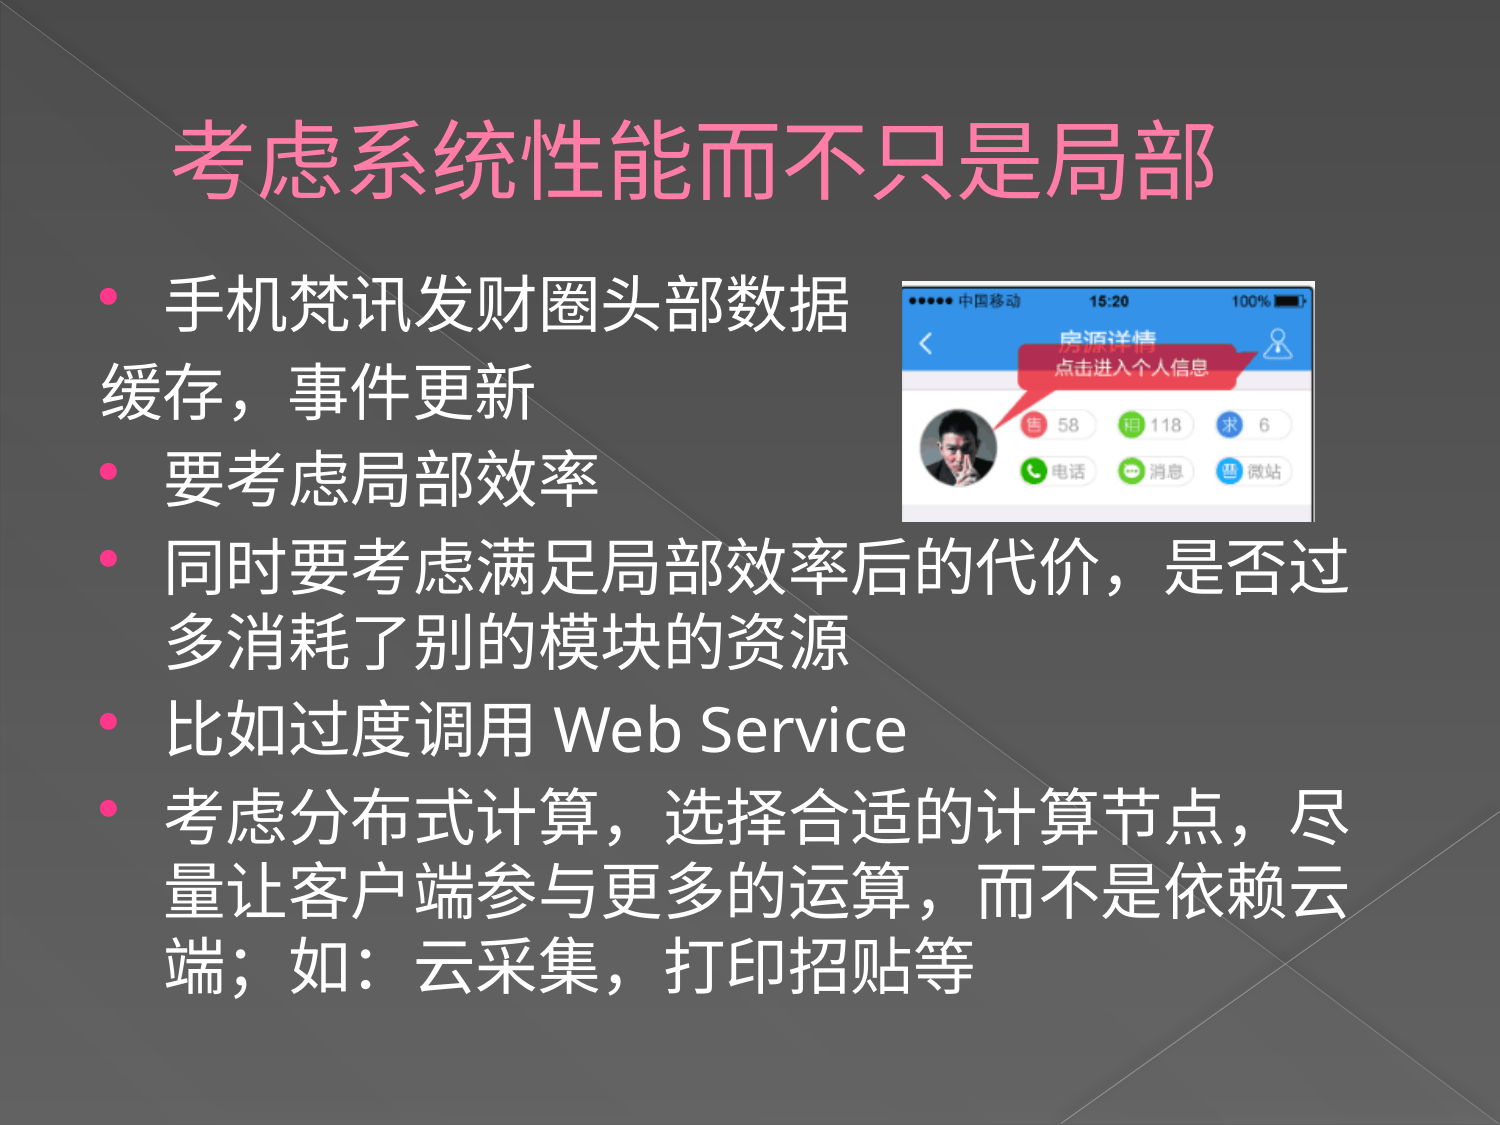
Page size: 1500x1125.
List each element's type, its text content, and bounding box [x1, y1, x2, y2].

list 手机梵讯发财圈头部数据 缓存，事件更新 要考虑局部效率 同时要考虑满足局部效率后的代价，是否过多消耗了别的模块的资源 比如过度调用Web Service 考虑分布式计算，选择合适的计算节点，尽量让客户端参与更多的运算，而不是依赖云端；如：云采集，打印招贴等 [75, 257, 1425, 1059]
title 考虑系统性能而不只是局部 [75, 43, 1425, 257]
picture [902, 280, 1316, 523]
